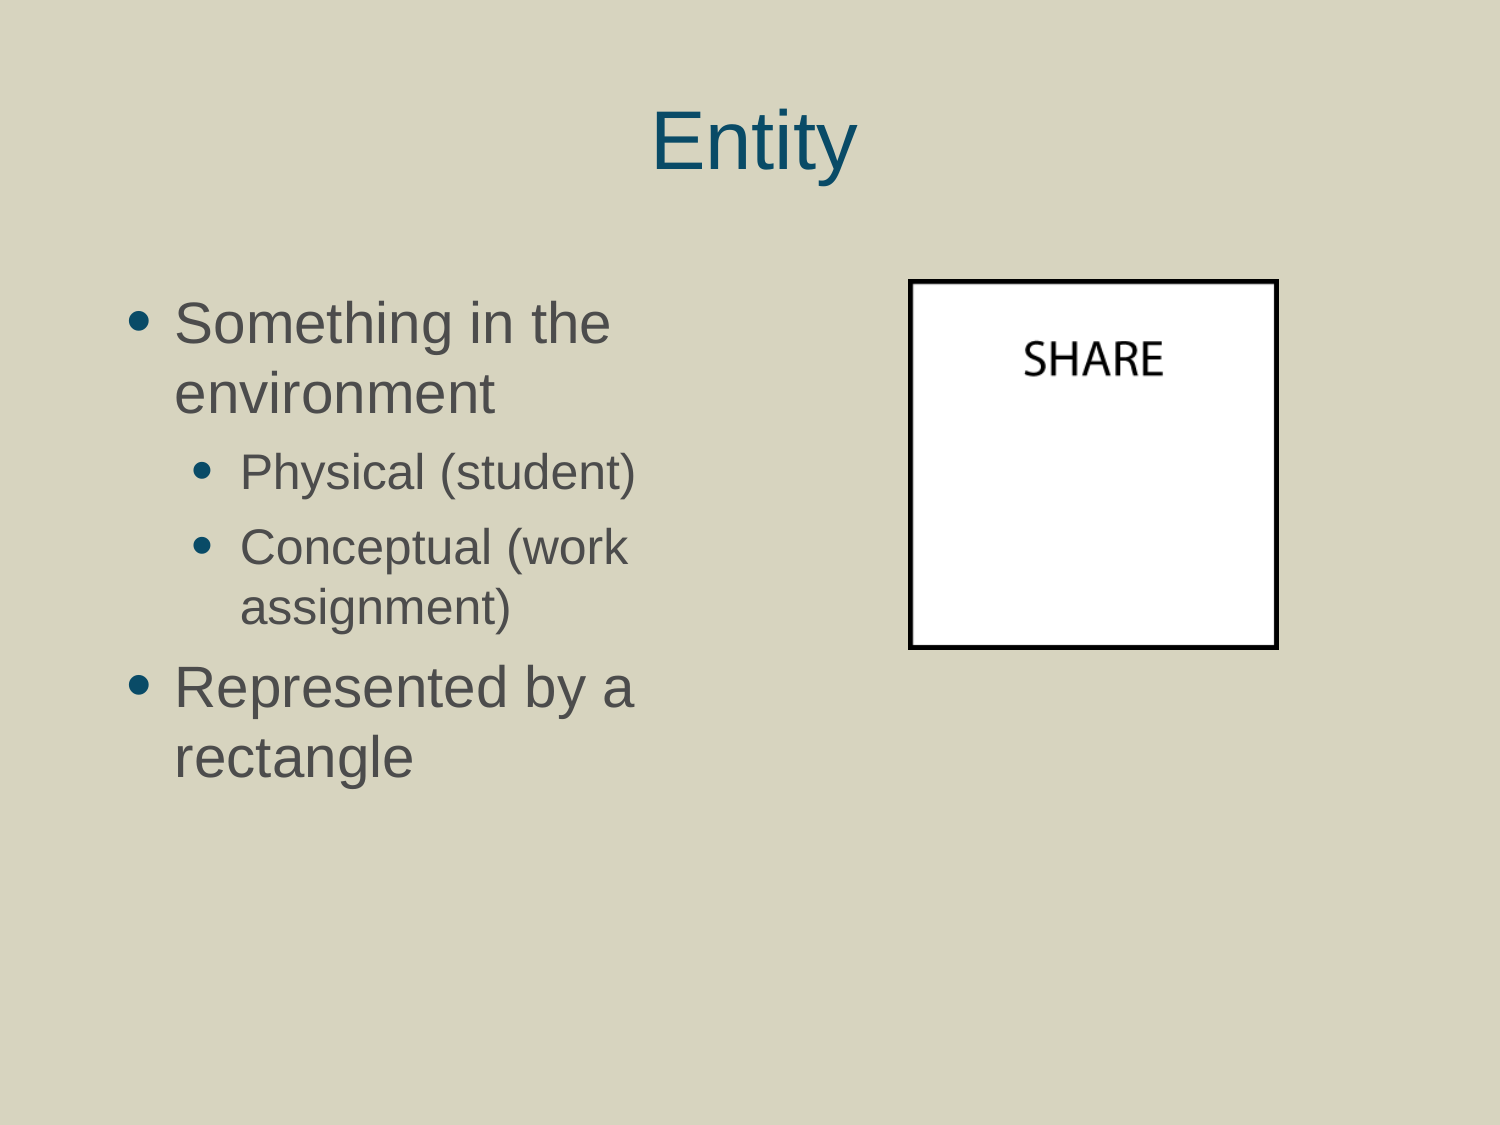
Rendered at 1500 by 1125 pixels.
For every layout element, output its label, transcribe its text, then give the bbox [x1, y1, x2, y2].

title Entity [89, 45, 1419, 228]
picture [907, 279, 1279, 651]
list Something in the environment Physical (student) Conceptual (work assignment) Represented by a rectangle [89, 277, 742, 1021]
